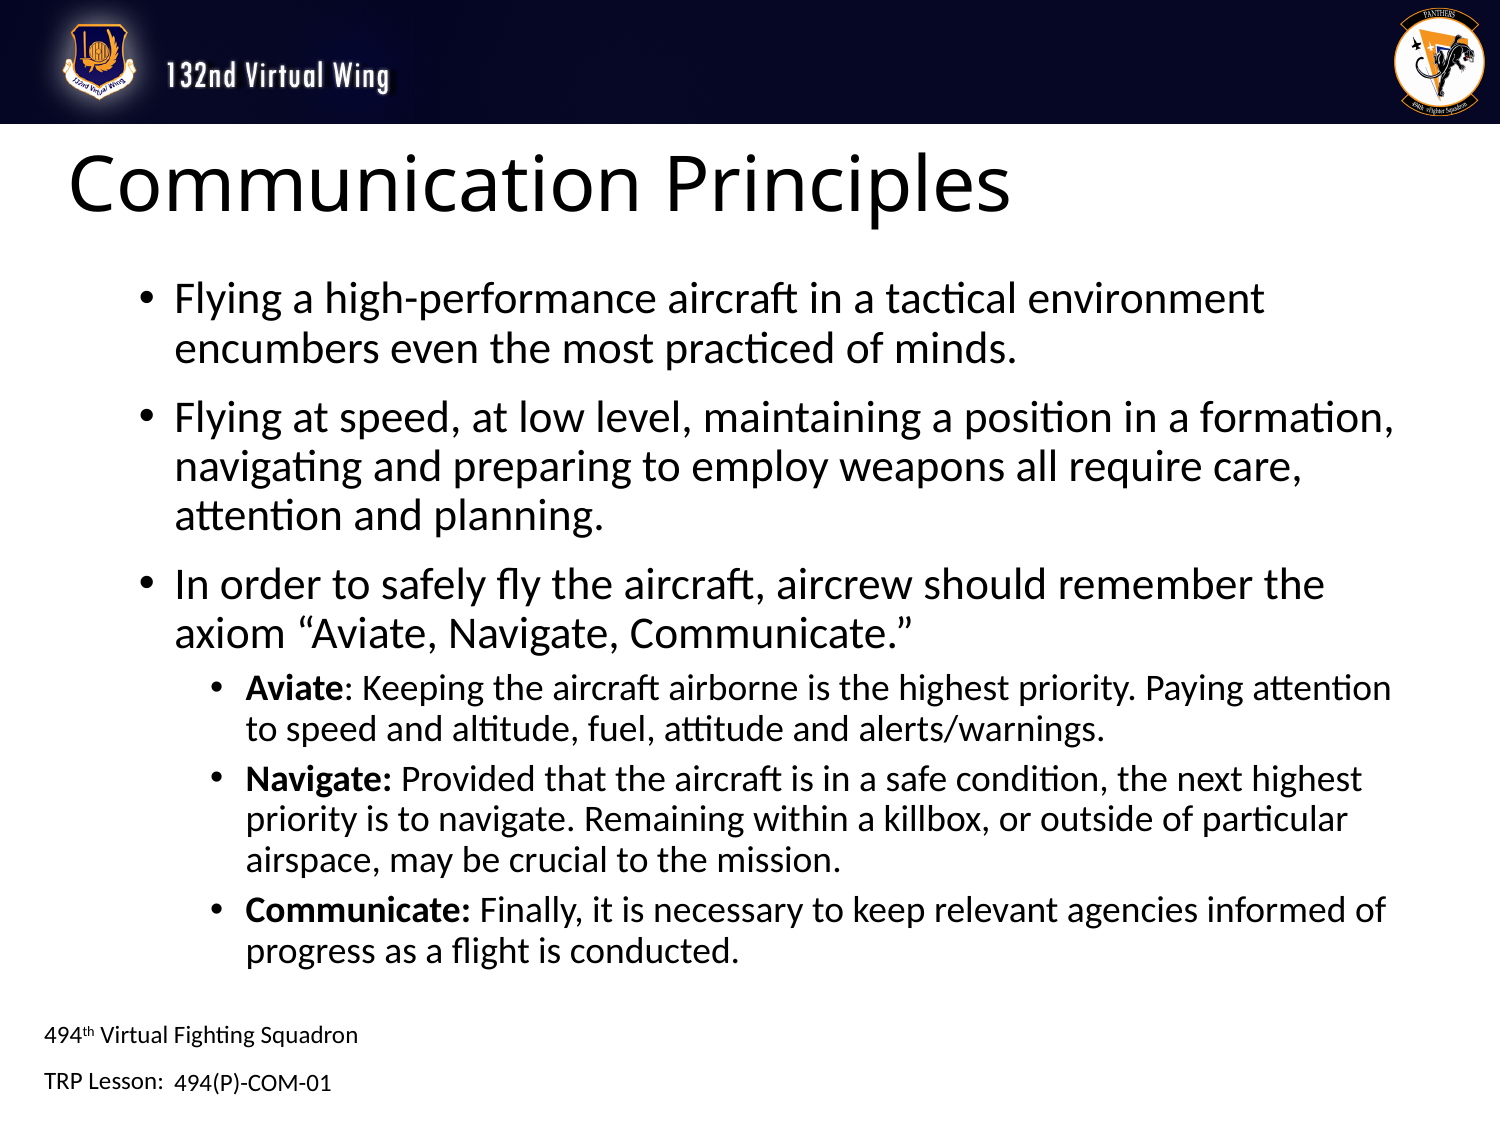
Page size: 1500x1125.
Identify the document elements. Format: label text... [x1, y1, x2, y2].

text_box 494(P)-COM-01 [159, 1058, 396, 1104]
list Flying a high-performance aircraft in a tactical environment encumbers even the most practiced of minds. Flying at speed, at low level, maintaining a position in a formation, navigating and preparing to employ weapons all require care, attention and planning. In order to safely fly the aircraft, aircrew should remember the axiom “Aviate, Navigate, Communicate.” Aviate: Keeping the aircraft airborne is the highest priority. Paying attention to speed and altitude, fuel, attitude and alerts/warnings. Navigate: Provided that the aircraft is in a safe condition, the next highest priority is to navigate. Remaining within a killbox, or outside of particular airspace, may be crucial to the mission. Communicate: Finally, it is necessary to keep relevant agencies informed of progress as a flight is conducted. [123, 267, 1418, 981]
picture [0, 0, 1500, 124]
title Communication Principles [53, 137, 1347, 268]
